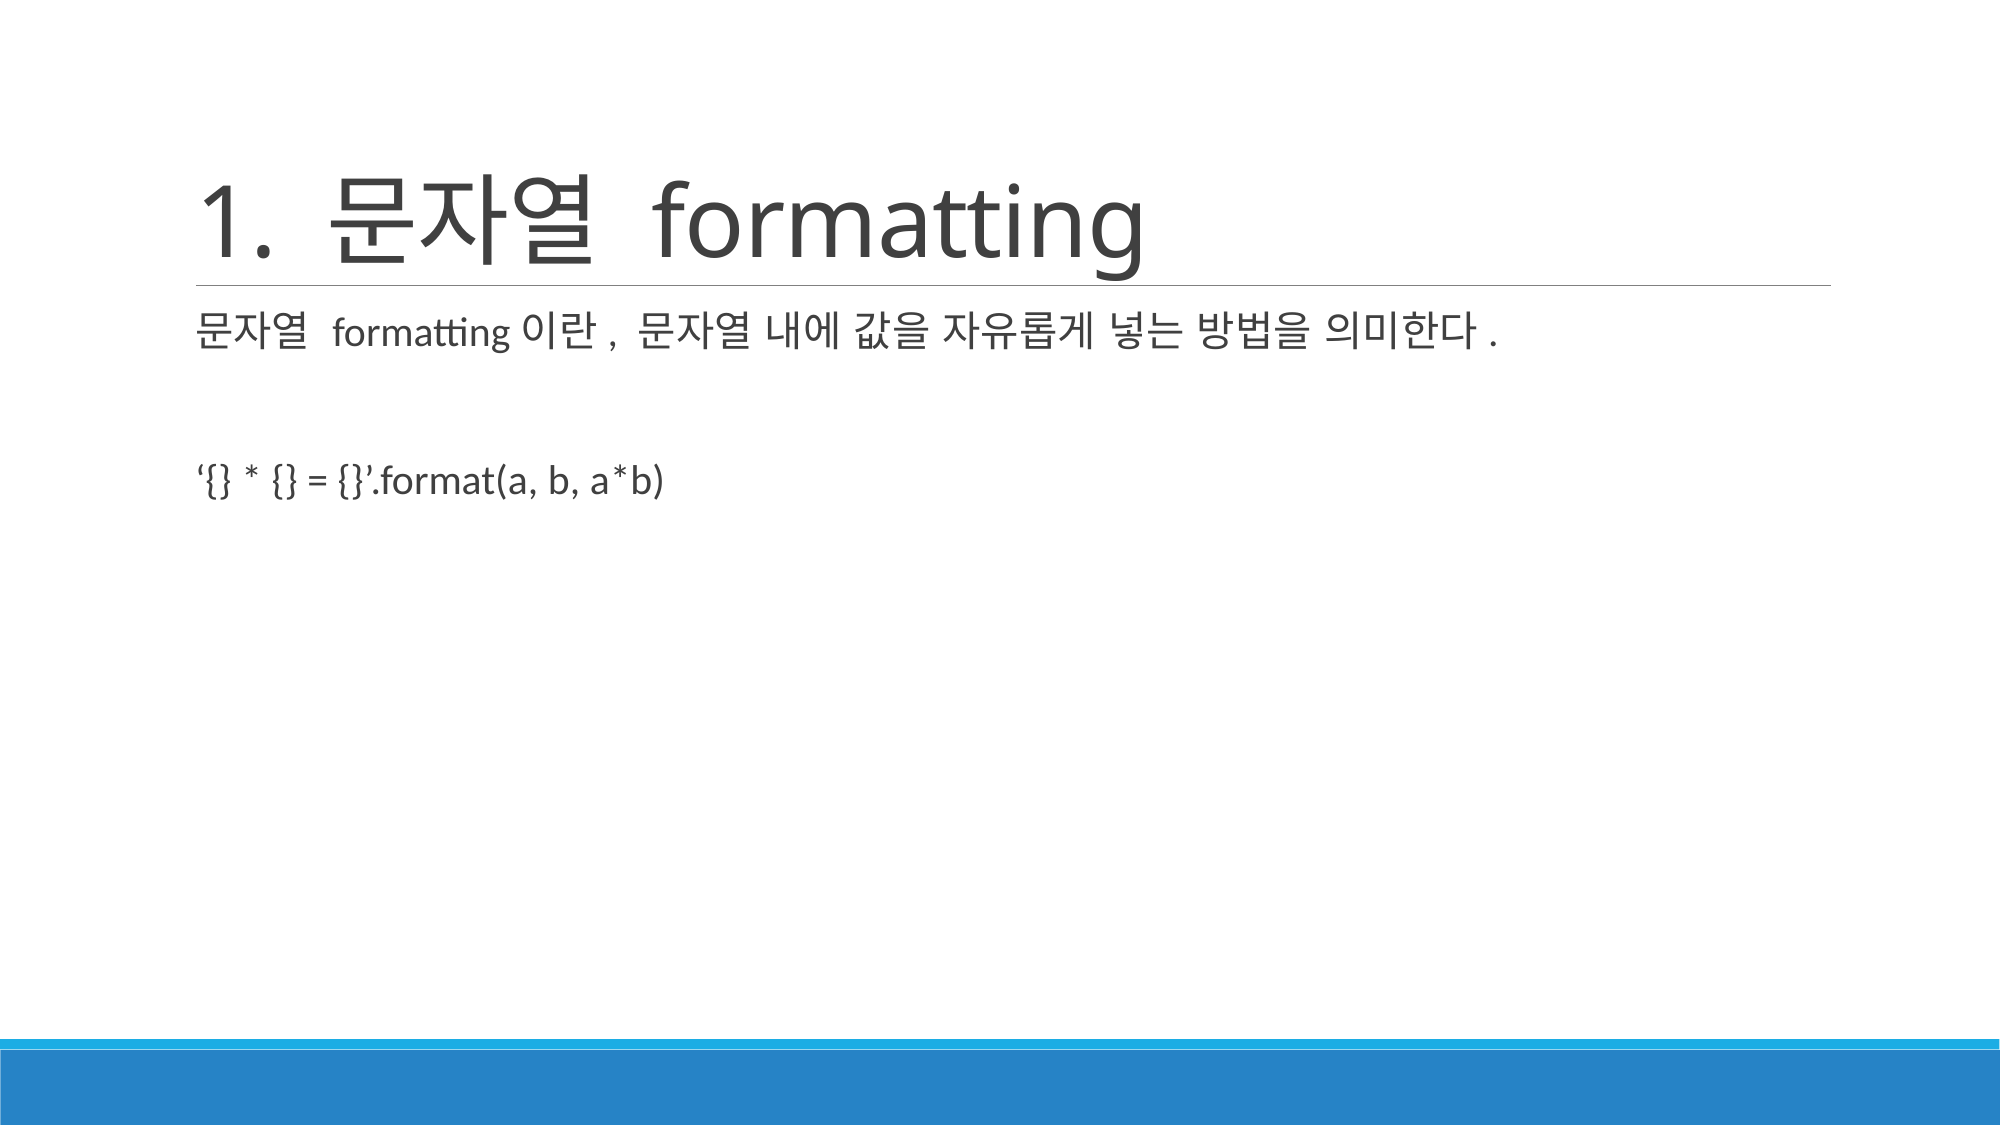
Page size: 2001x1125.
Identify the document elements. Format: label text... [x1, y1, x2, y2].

title 1. 문자열 formatting [180, 47, 1830, 285]
list 문자열 formatting이란, 문자열 내에 값을 자유롭게 넣는 방법을 의미한다. ‘{} * {} = {}’.format(a, b, a*b) [180, 302, 1830, 963]
